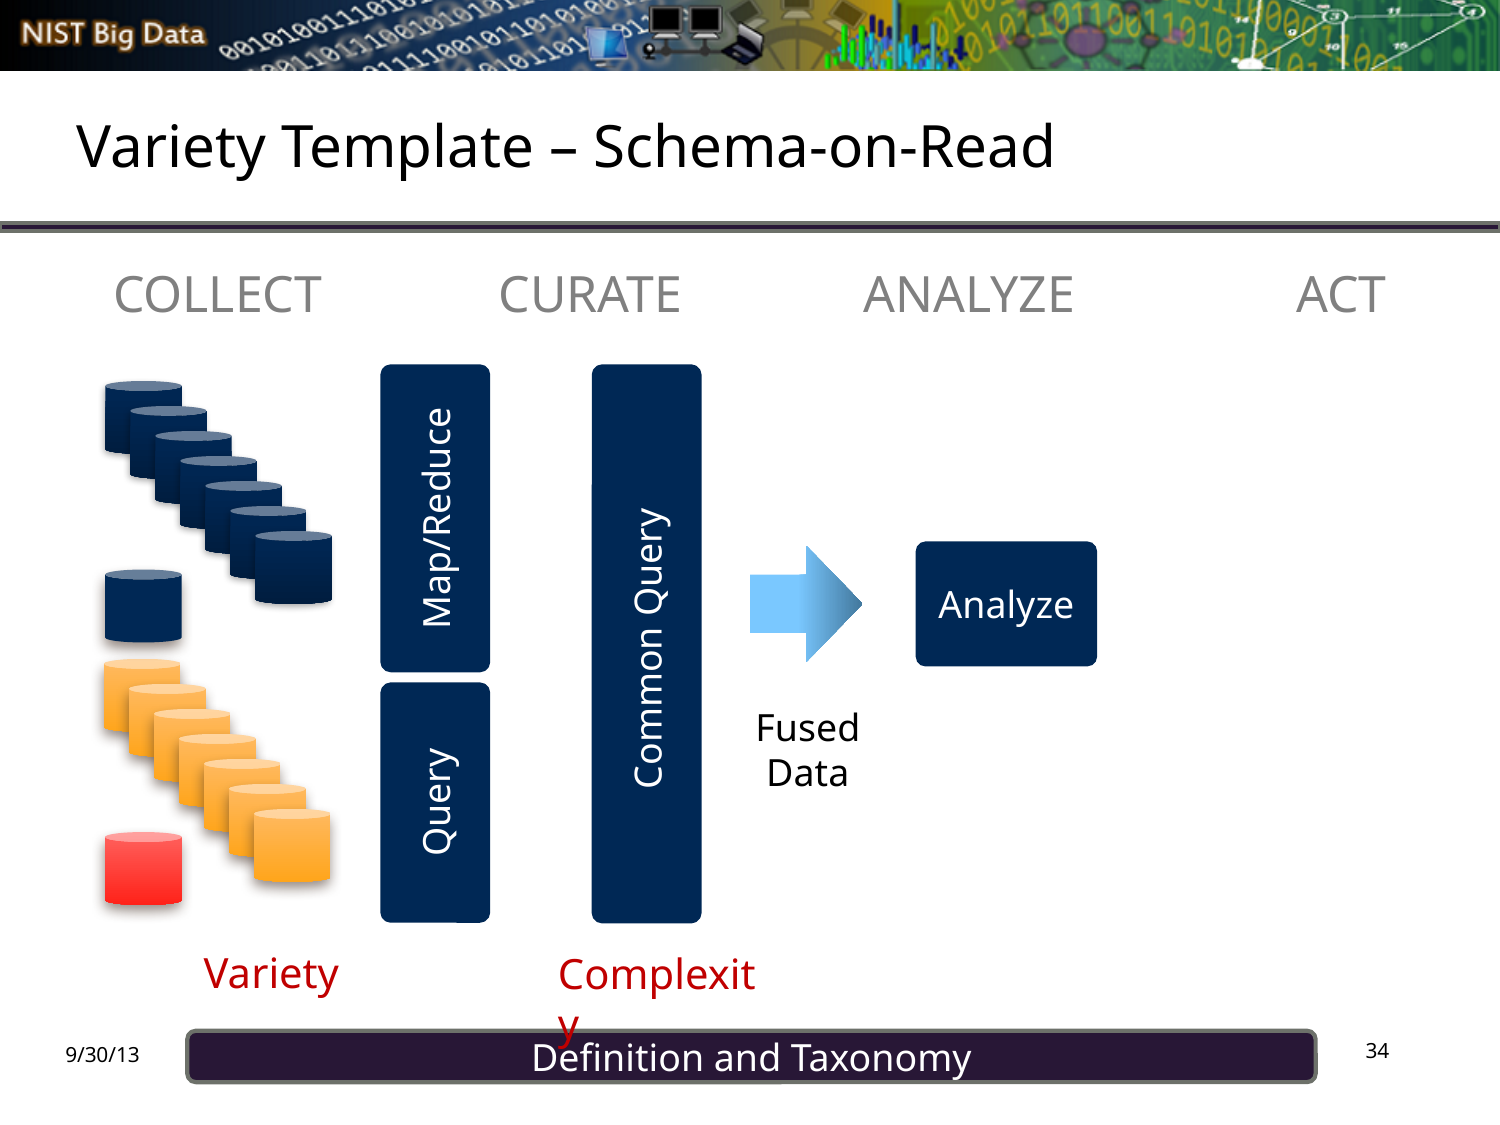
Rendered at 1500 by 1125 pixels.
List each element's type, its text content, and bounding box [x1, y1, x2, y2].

title Variety Template – Schema-on-Read [76, 78, 1424, 212]
slide_number 34 [1365, 1037, 1426, 1064]
picture [0, 0, 1500, 71]
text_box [86, 255, 1409, 1007]
